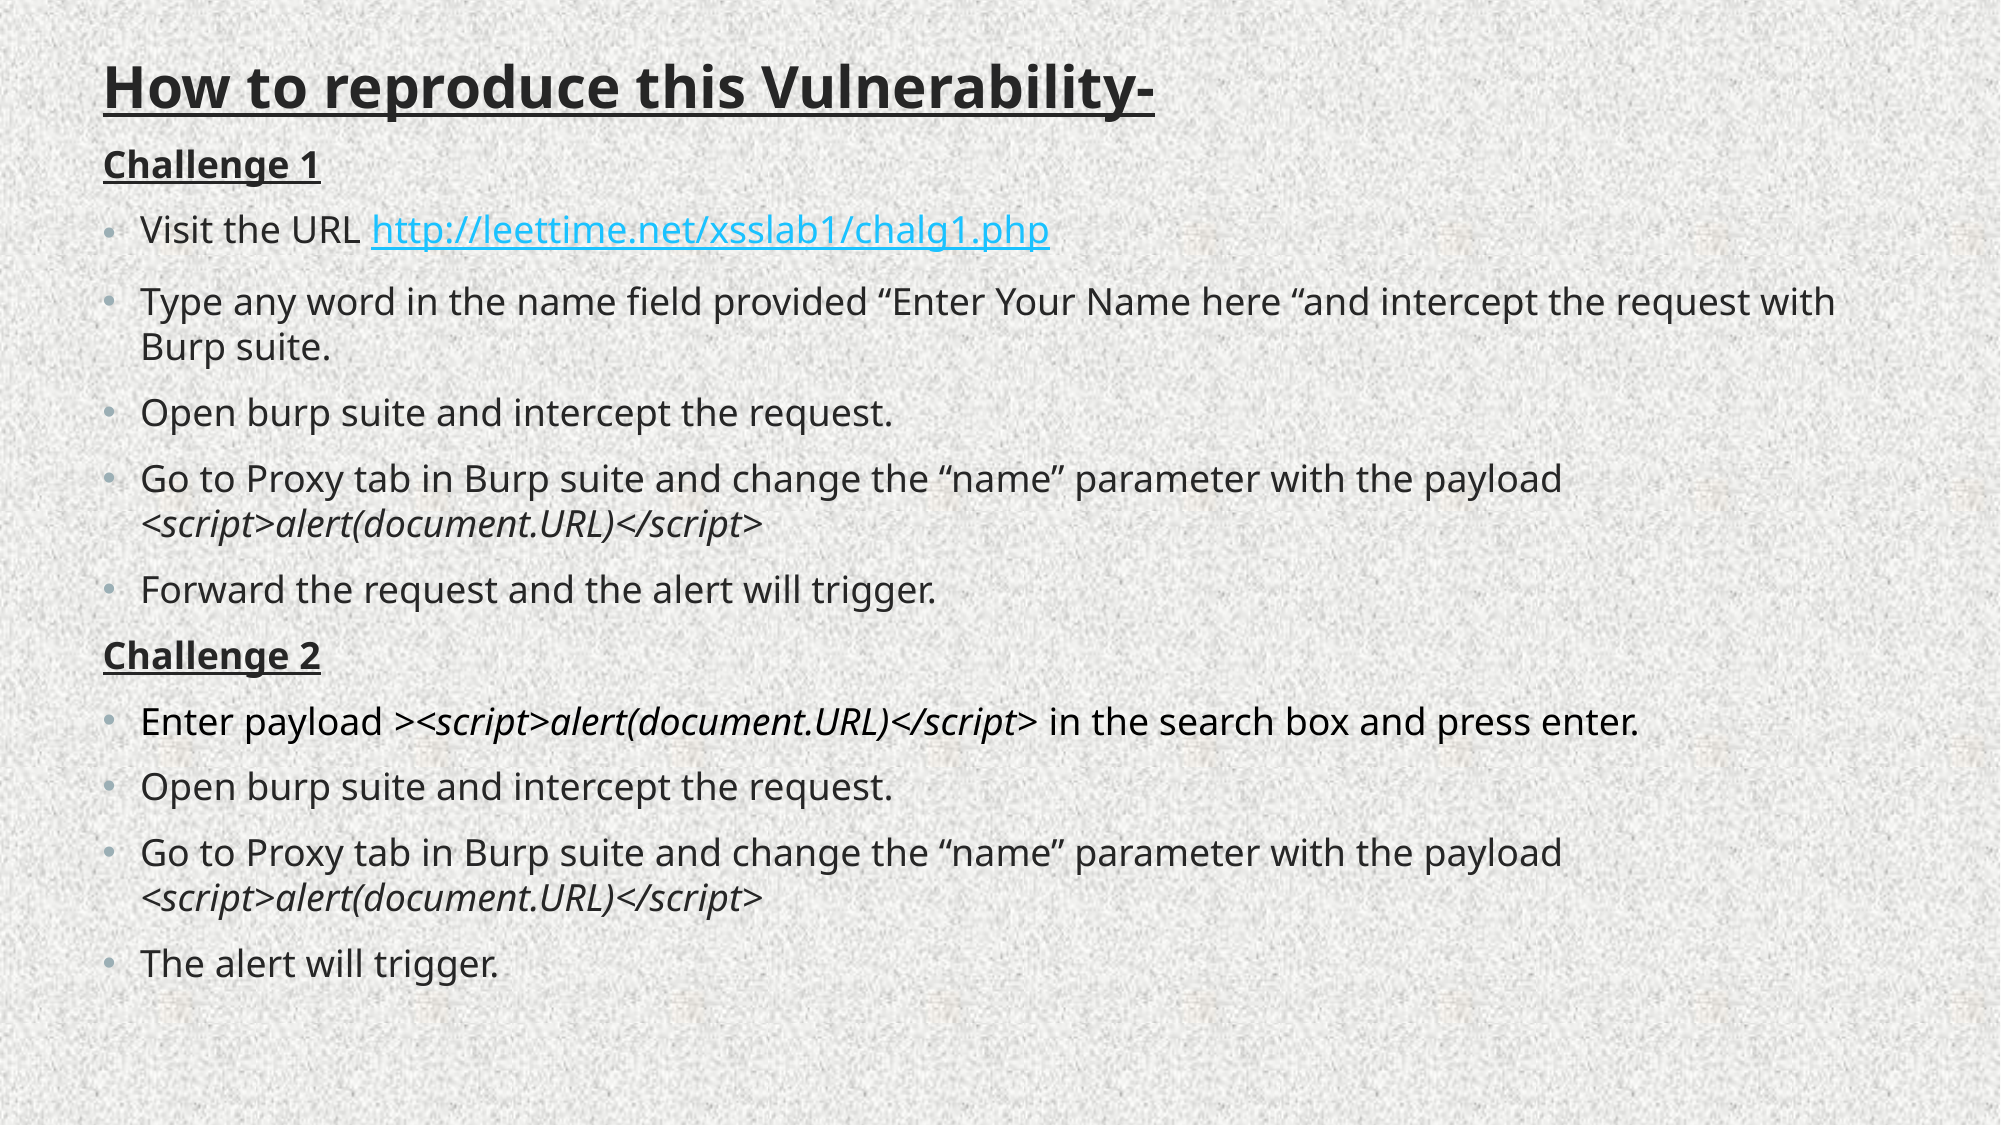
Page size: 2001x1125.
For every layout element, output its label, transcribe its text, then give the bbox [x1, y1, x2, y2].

picture [0, 0, 2001, 1125]
list How to reproduce this Vulnerability- Challenge 1 Visit the URL http://leettime.net/xsslab1/chalg1.php Type any word in the name field provided “Enter Your Name here “and intercept the request with Burp suite. Open burp suite and intercept the request. Go to Proxy tab in Burp suite and change the “name” parameter with the payload <script>alert(document.URL)</script> Forward the request and the alert will trigger. Challenge 2 Enter payload ><script>alert(document.URL)</script> in the search box and press enter. Open burp suite and intercept the request. Go to Proxy tab in Burp suite and change the “name” parameter with the payload <script>alert(document.URL)</script> The alert will trigger. [87, 42, 1939, 1104]
